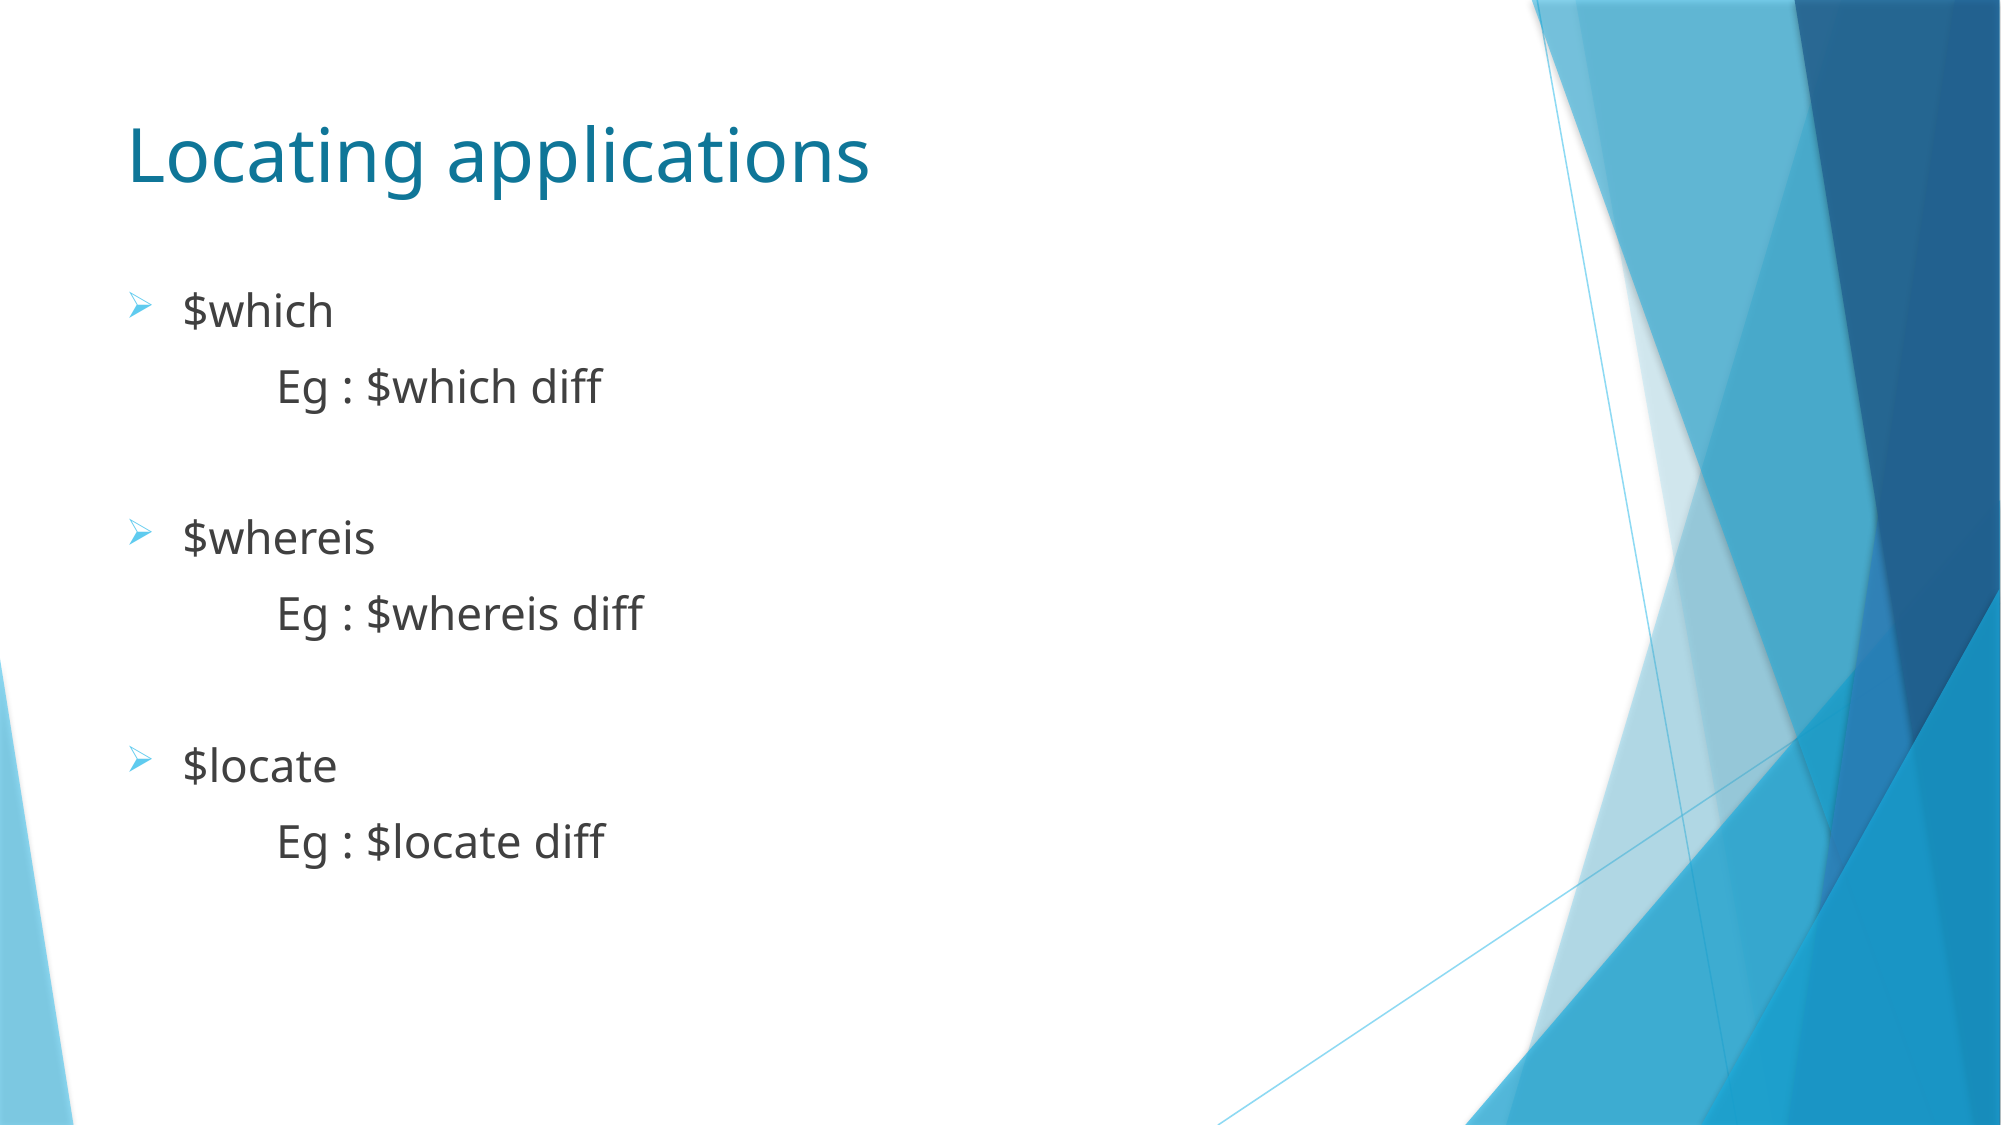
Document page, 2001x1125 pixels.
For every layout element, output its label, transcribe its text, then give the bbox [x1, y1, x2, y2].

title Locating applications [111, 99, 1522, 317]
list $which Eg : $which diff $whereis Eg : $whereis diff $locate Eg : $locate diff [111, 274, 1338, 910]
